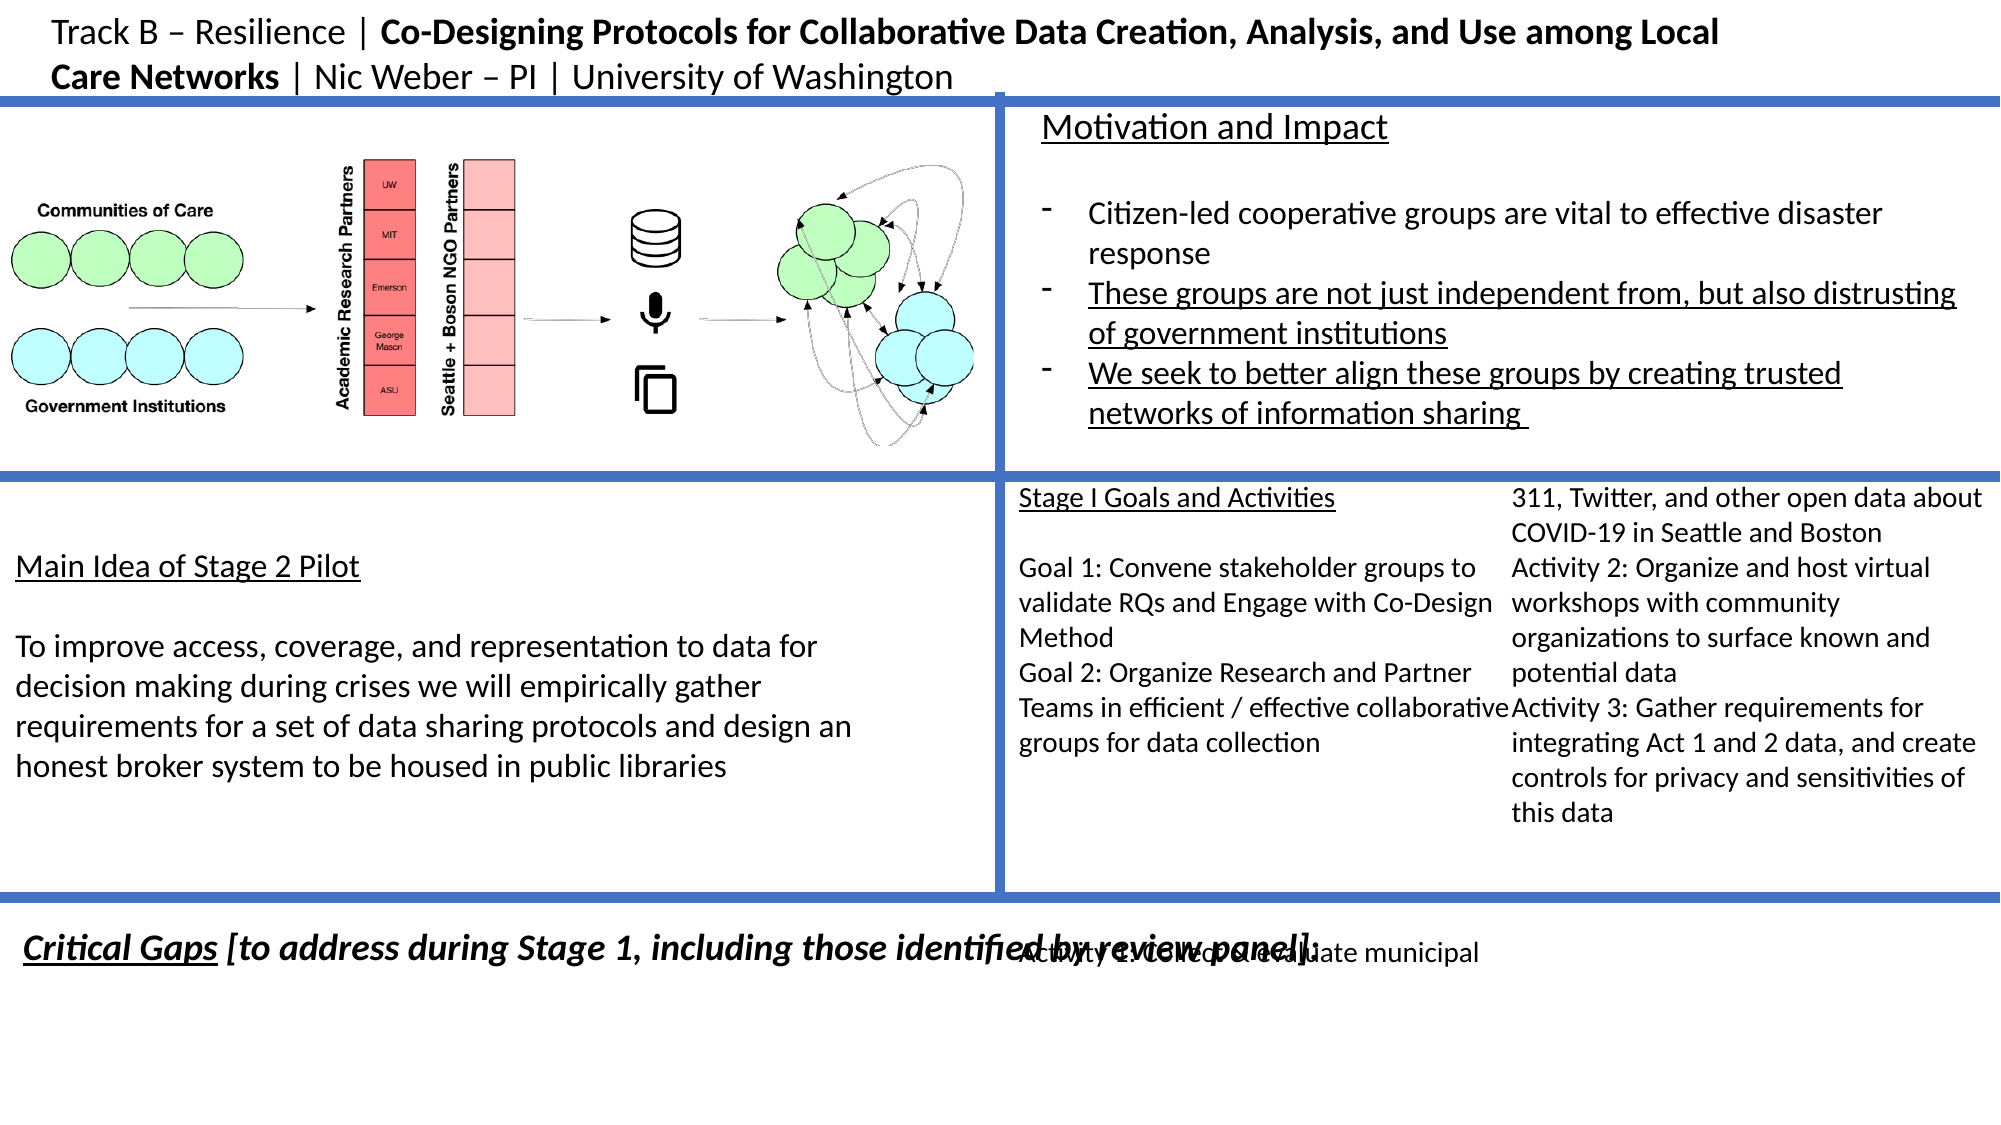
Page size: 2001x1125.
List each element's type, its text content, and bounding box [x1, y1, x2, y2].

picture [9, 156, 974, 446]
text_box Critical Gaps [to address during Stage 1, including those identified by review panel]: [8, 915, 1337, 976]
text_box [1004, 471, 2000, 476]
text_box Stage I Goals and Activities Goal 1: Convene stakeholder groups to validate RQs and Engage with Co-Design Method Goal 2: Organize Research and Partner Teams in efficient / effective collaborative groups for data collection Activity 1: Collect & evaluate municipal 311, Twitter, and other open data about COVID-19 in Seattle and Boston Activity 2: Organize and host virtual workshops with community organizations to surface known and potential data Activity 3: Gather requirements for integrating Act 1 and 2 data, and create controls for privacy and sensitivities of this data [1004, 477, 2000, 897]
text_box Track B – Resilience | Co-Designing Protocols for Collaborative Data Creation, Analysis, and Use among Local Care Networks | Nic Weber – PI | University of Washington [36, 0, 1897, 101]
text_box Stage I Goals and Activities Goal 1: Convene stakeholder groups to validate RQs and Engage with Co-Design Method Goal 2: Organize Research and Partner Teams in efficient / effective collaborative groups for data collection Activity 1: Collect & evaluate municipal 311, Twitter, and other open data about COVID-19 in Seattle and Boston Activity 2: Organize and host virtual workshops with community organizations to surface known and potential data Activity 3: Gather requirements for integrating Act 1 and 2 data, and create controls for privacy and sensitivities of this data [1004, 898, 2000, 990]
text_box Motivation and Impact Citizen-led cooperative groups are vital to effective disaster response These groups are not just independent from, but also distrusting of government institutions We seek to better align these groups by creating trusted networks of information sharing [1026, 107, 1977, 439]
text_box Main Idea of Stage 2 Pilot To improve access, coverage, and representation to data for decision making during crises we will empirically gather requirements for a set of data sharing protocols and design an honest broker system to be housed in public libraries [0, 537, 920, 792]
